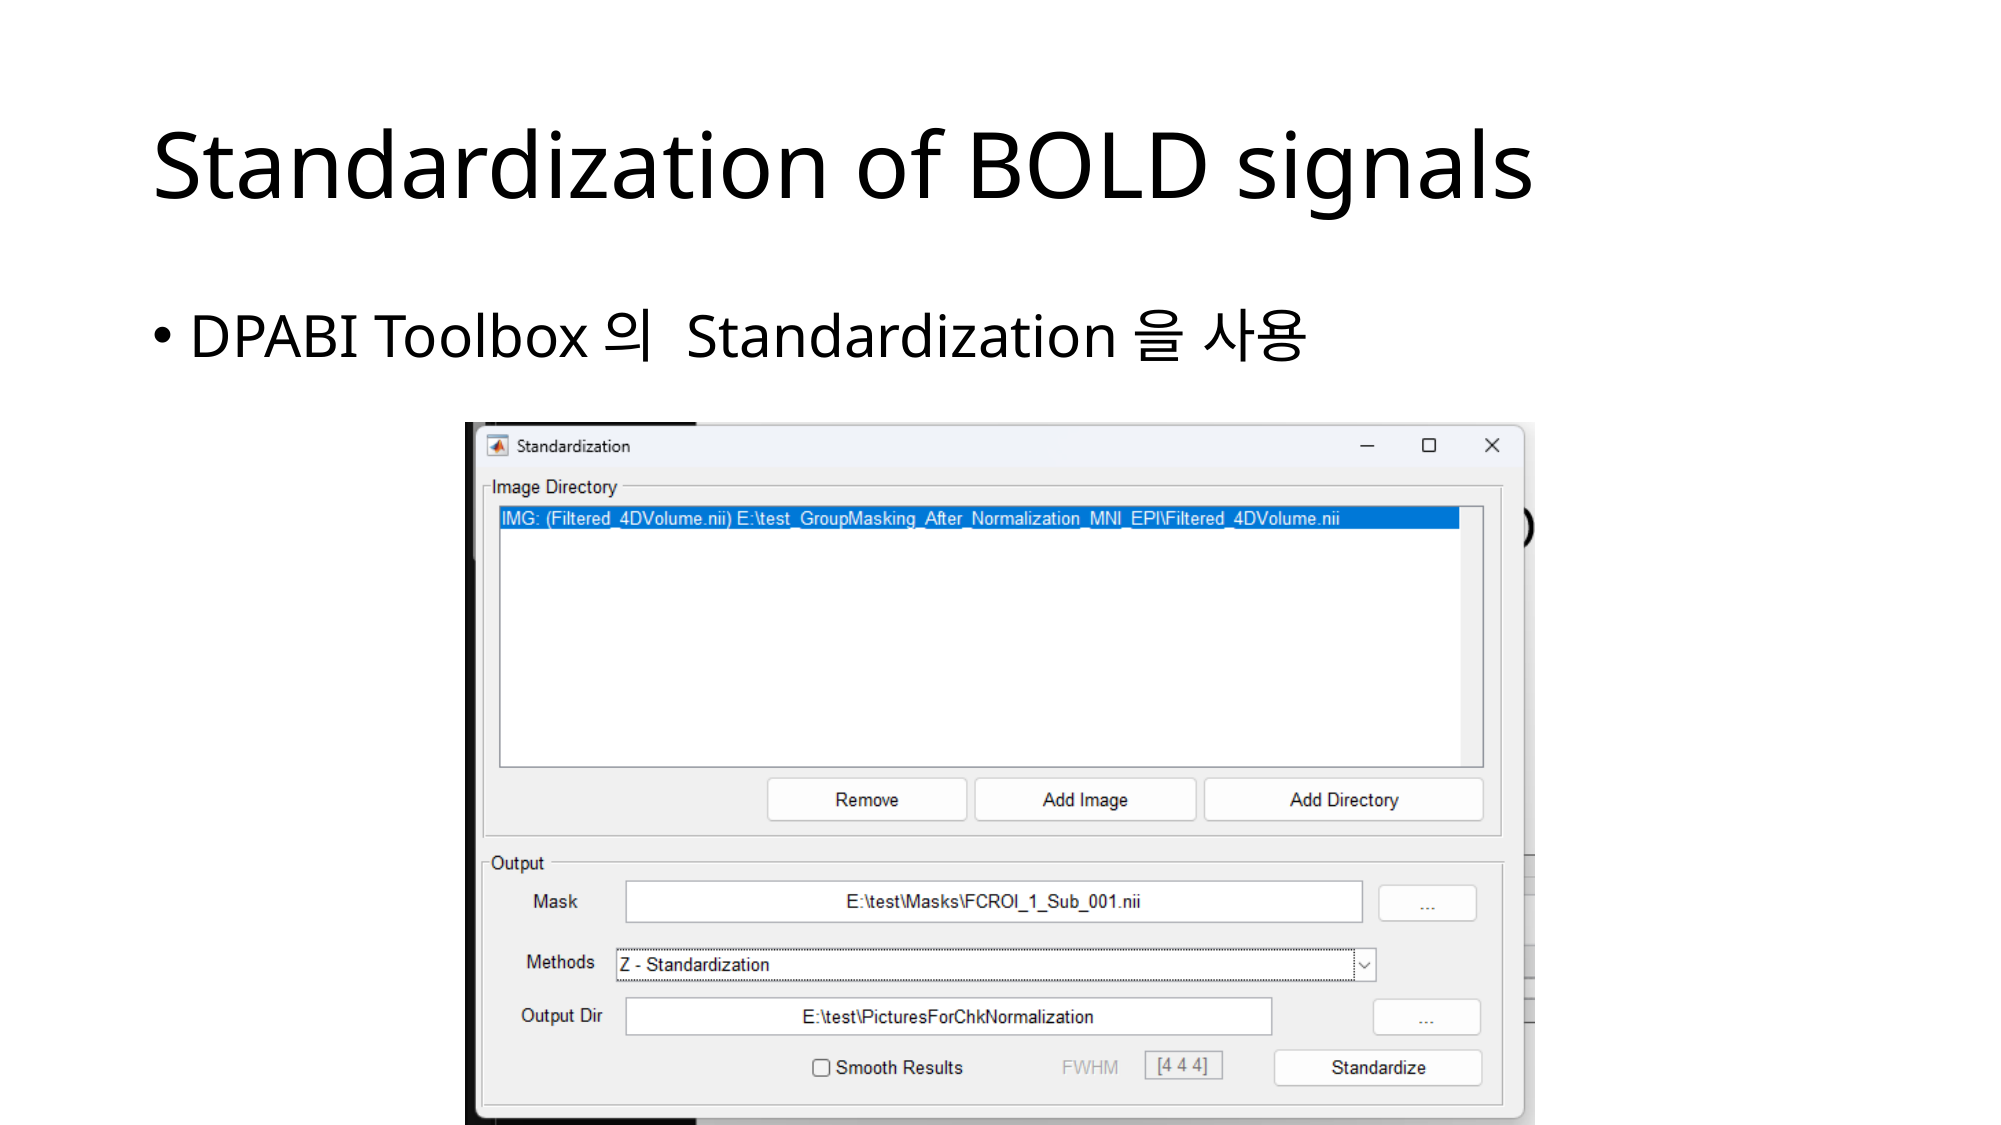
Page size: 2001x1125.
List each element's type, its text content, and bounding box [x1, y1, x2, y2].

picture [465, 422, 1535, 1125]
title Standardization of BOLD signals [137, 59, 1863, 278]
list DPABI Toolbox의 Standardization을 사용 [137, 299, 1863, 1014]
